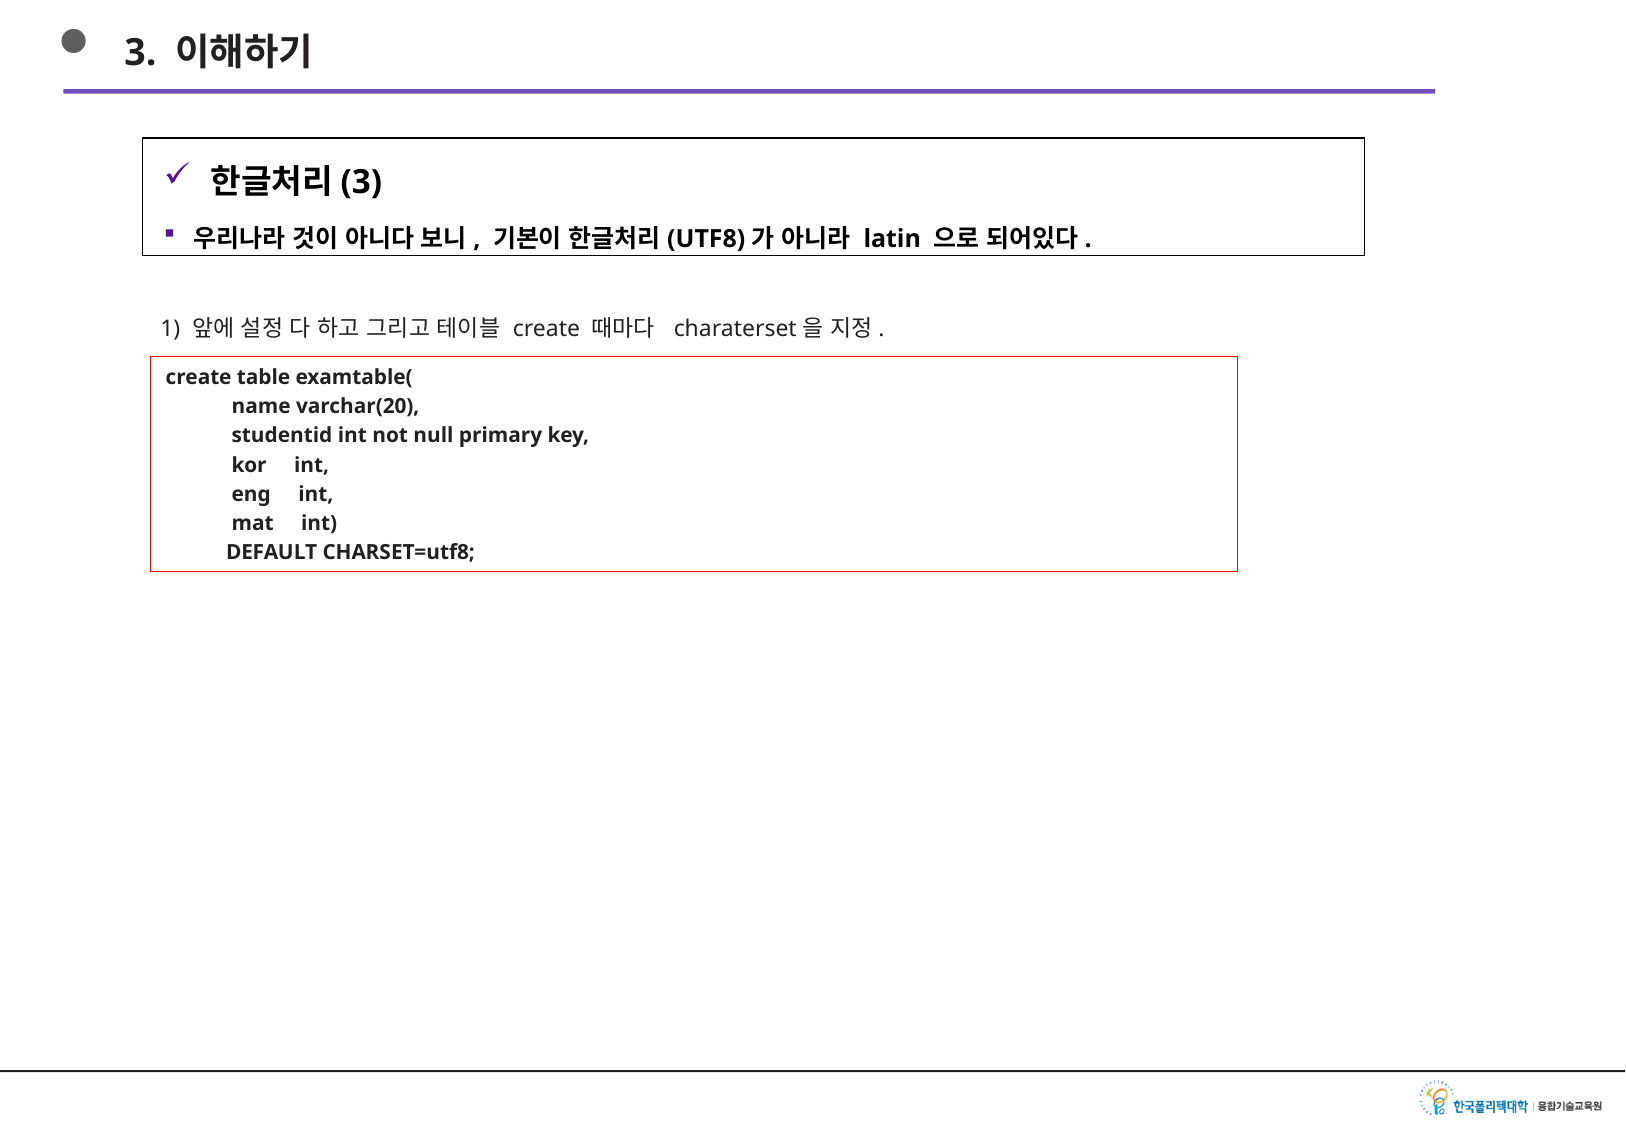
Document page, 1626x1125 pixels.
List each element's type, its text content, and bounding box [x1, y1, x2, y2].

text_box 3. 이해하기 [109, 20, 943, 93]
picture [1415, 1076, 1604, 1118]
text_box create table examtable( name varchar(20), studentid int not null primary key, kor int, eng int, mat int) DEFAULT CHARSET=utf8; [150, 356, 1238, 572]
text_box 1) 앞에 설정 다 하고 그리고 테이블 create 때마다 charaterset을 지정. [145, 306, 900, 349]
text_box 한글처리(3) 우리나라 것이 아니다 보니, 기본이 한글처리(UTF8)가 아니라 latin 으로 되어있다. [142, 138, 1365, 256]
